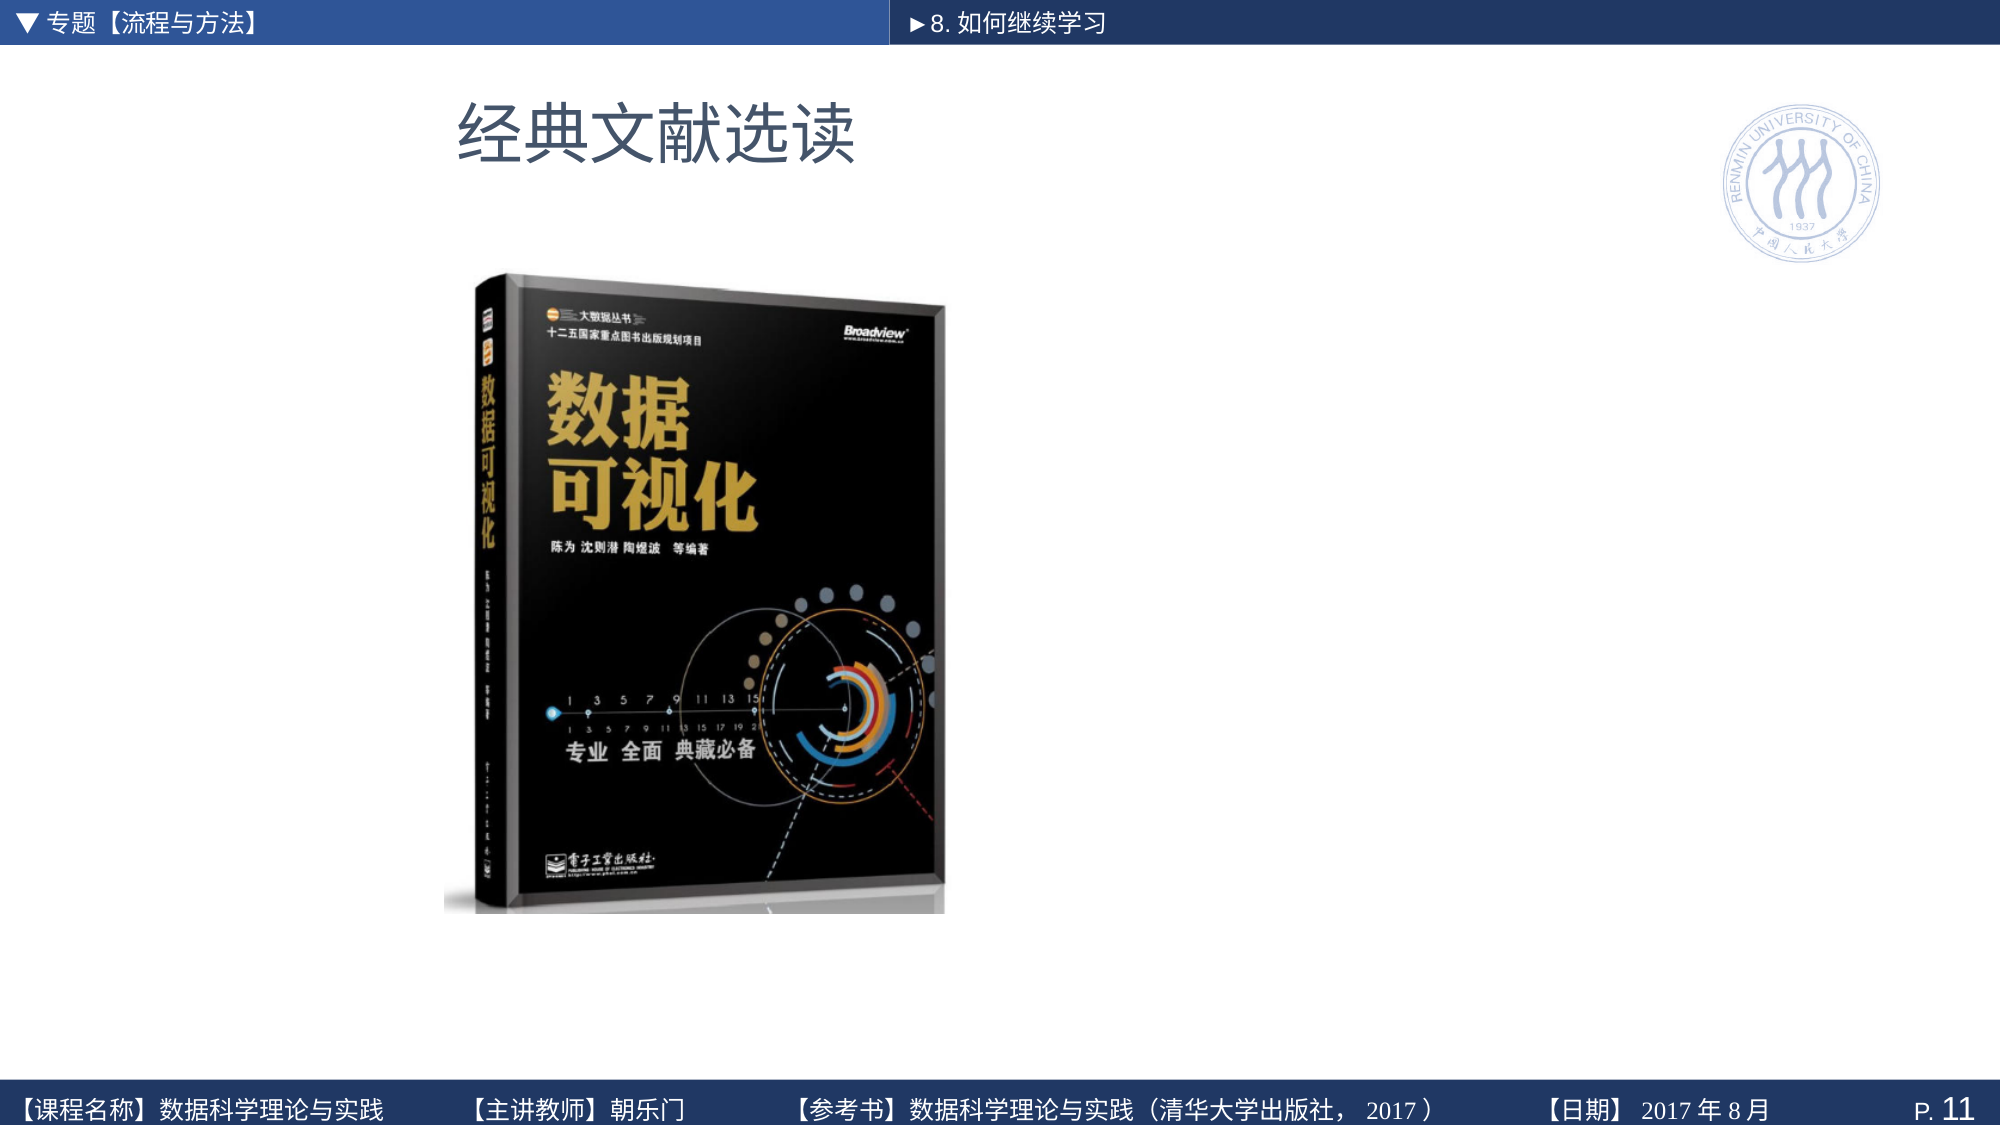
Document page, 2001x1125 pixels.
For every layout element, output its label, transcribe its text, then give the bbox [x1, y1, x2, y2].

picture [444, 267, 971, 914]
title 经典文献选读 [64, 64, 1249, 200]
list ►8.如何继续学习 [890, 0, 1249, 43]
list ▼专题【流程与方法】 [0, 0, 725, 43]
